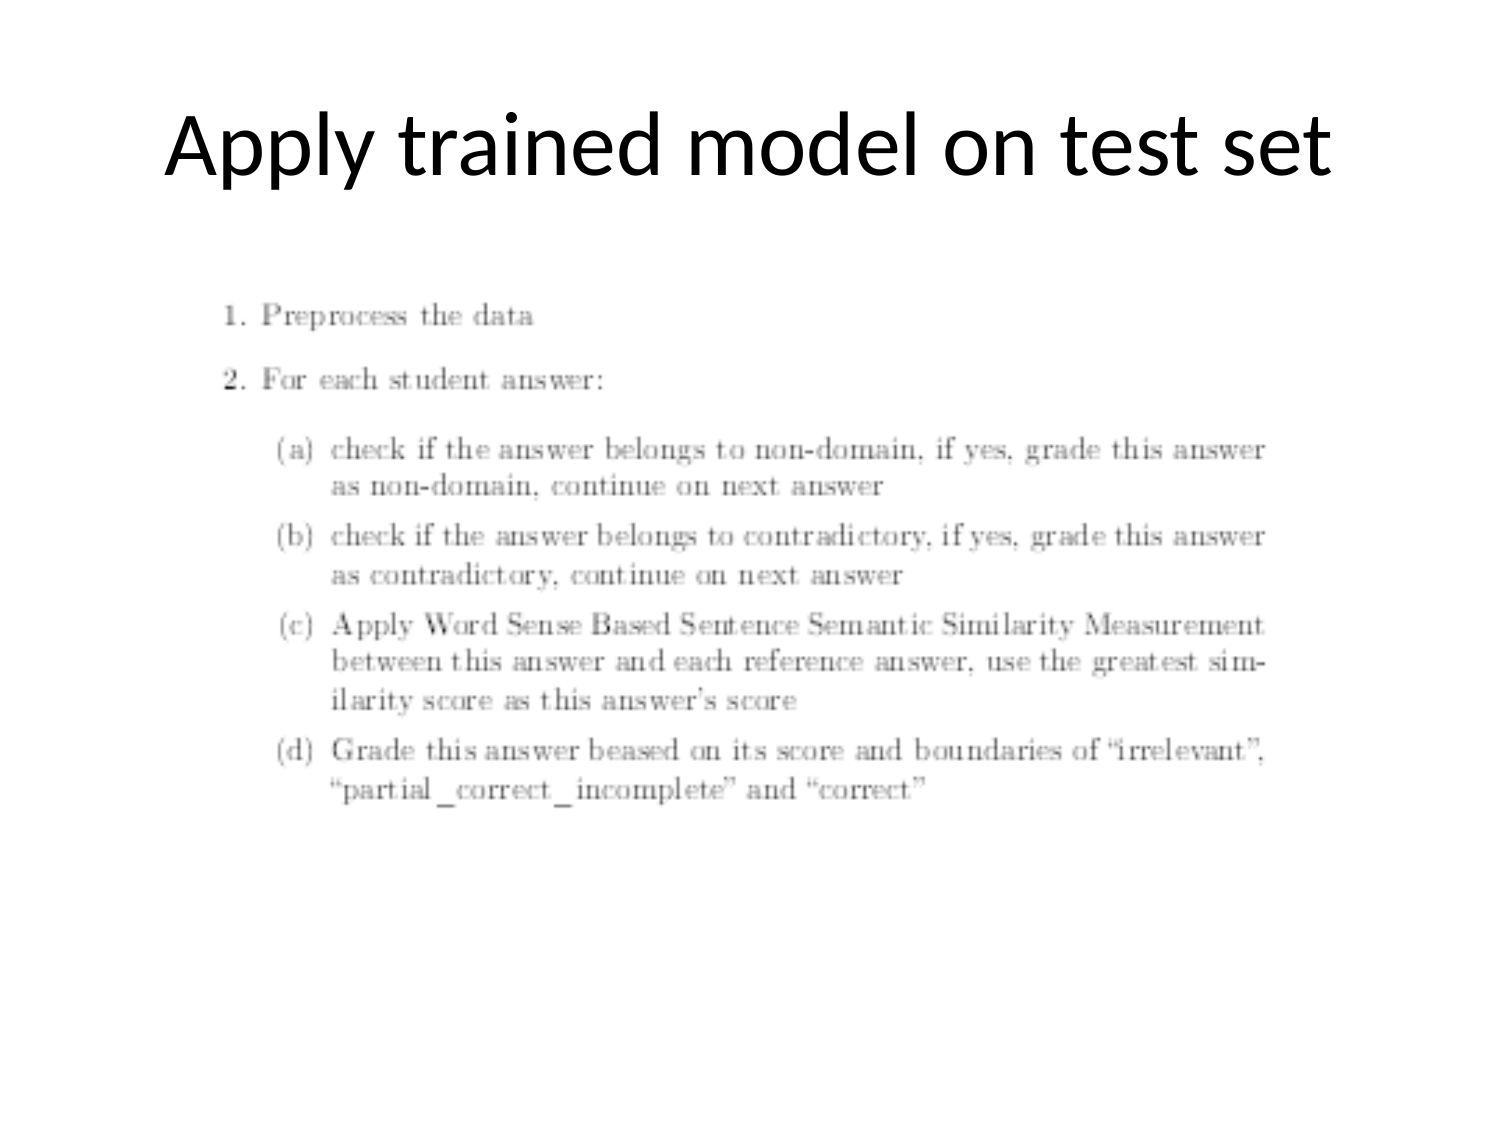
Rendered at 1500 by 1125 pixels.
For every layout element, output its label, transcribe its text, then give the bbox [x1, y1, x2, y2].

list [212, 287, 1288, 826]
title Apply trained model on test set [75, 45, 1425, 233]
